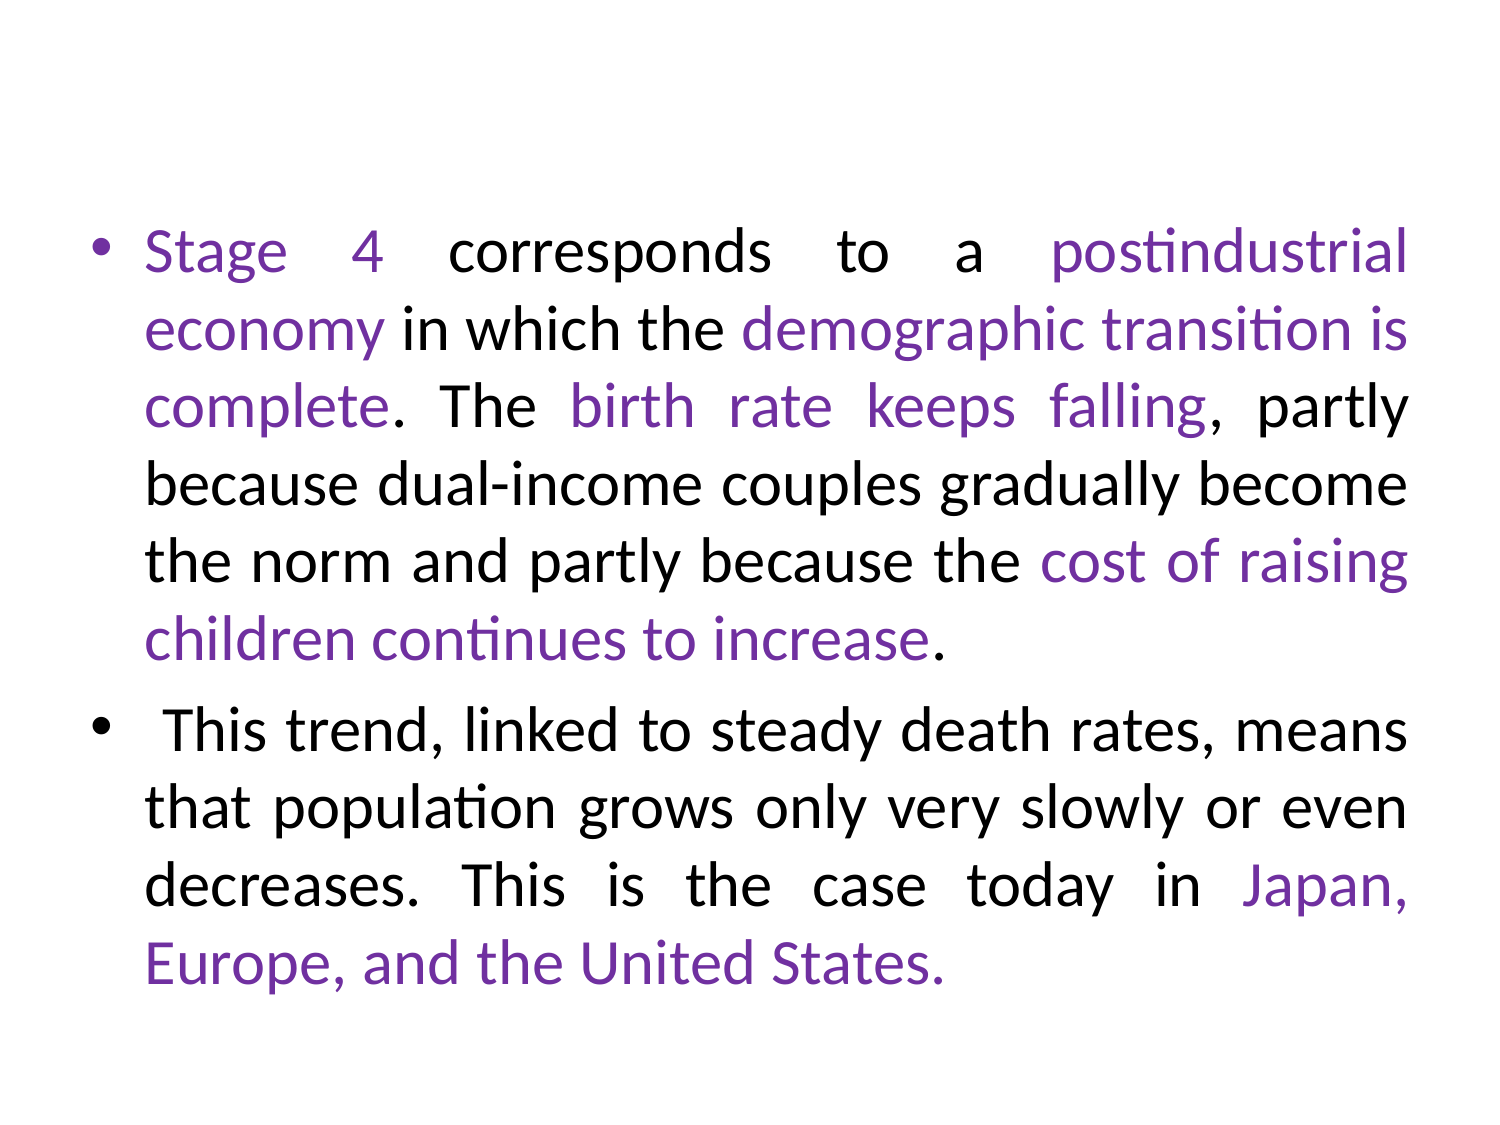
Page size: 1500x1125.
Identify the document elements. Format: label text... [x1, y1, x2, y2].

list Stage 4 corresponds to a postindustrial economy in which the demographic transition is complete. The birth rate keeps falling, partly because dual-income couples gradually become the norm and partly because the cost of raising children continues to increase. This trend, linked to steady death rates, means that population grows only very slowly or even decreases. This is the case today in Japan, Europe, and the United States. [75, 200, 1425, 1005]
